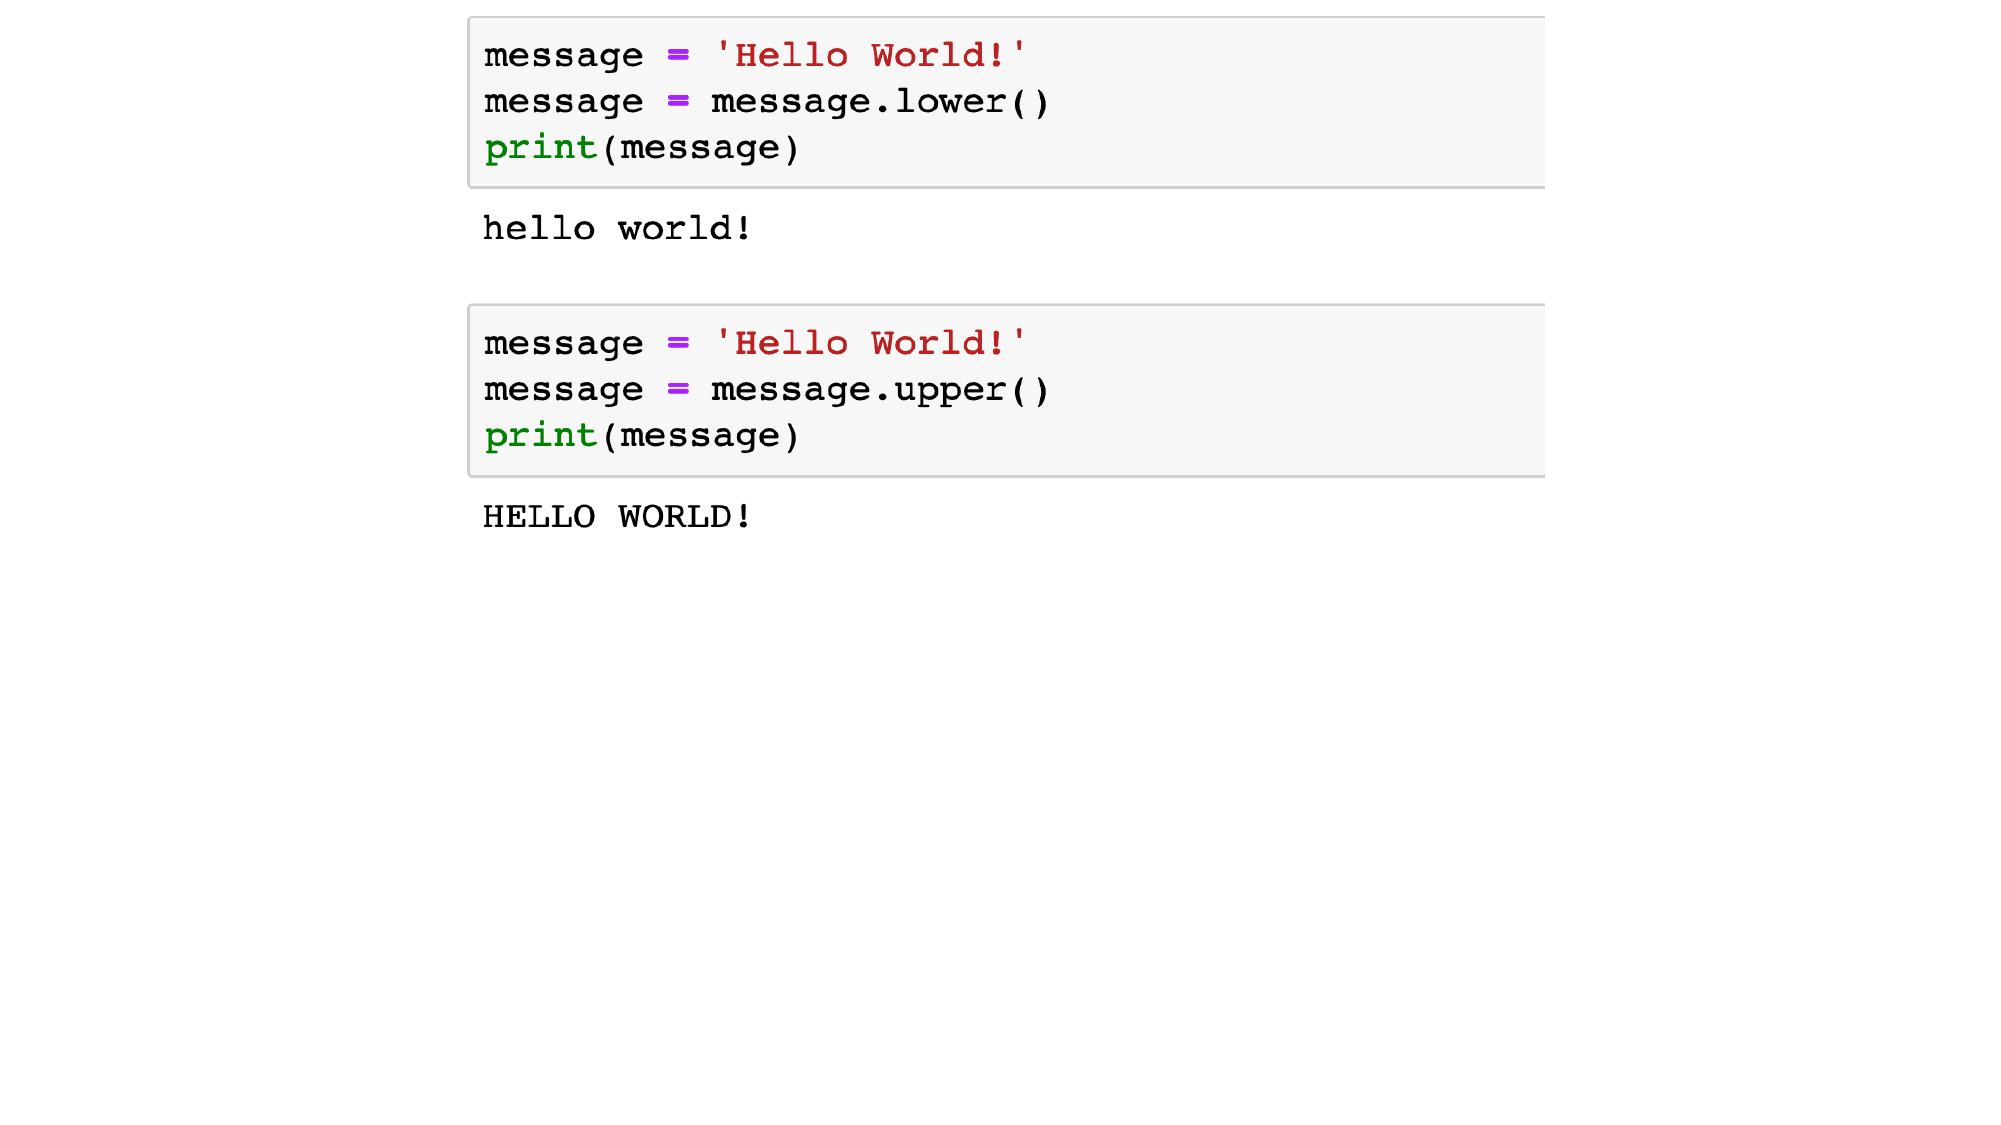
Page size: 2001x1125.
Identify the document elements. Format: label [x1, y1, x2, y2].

picture [376, 0, 1774, 1125]
